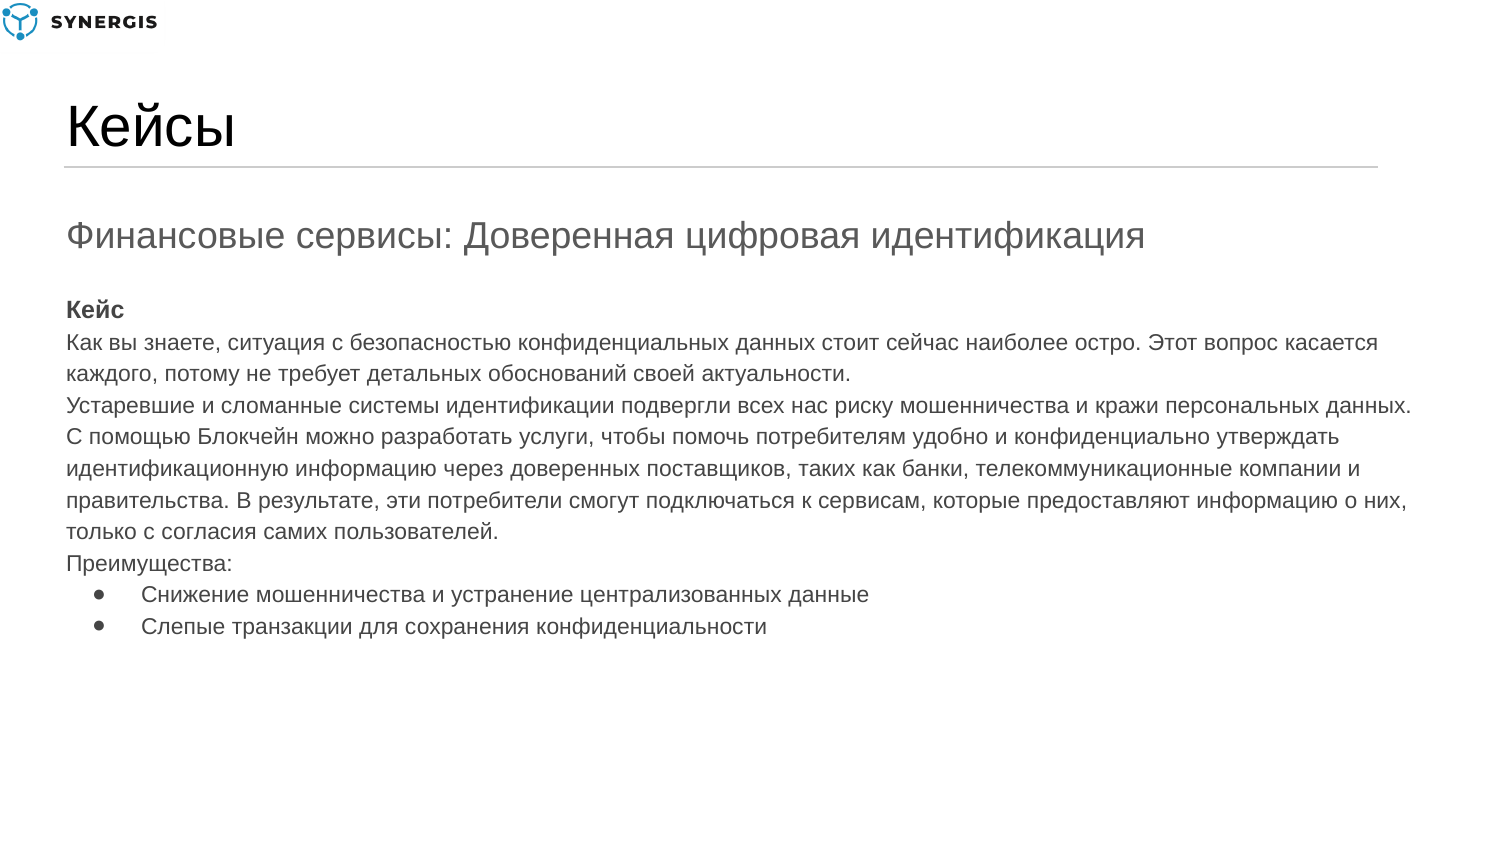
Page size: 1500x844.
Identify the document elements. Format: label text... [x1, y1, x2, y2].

picture [0, 0, 158, 43]
text_box Финансовые сервисы: Доверенная цифровая идентификация Кейс Как вы знаете, ситуация с безопасностью конфиденциальных данных стоит сейчас наиболее остро. Этот вопрос касается каждого, потому не требует детальных обоснований своей актуальности. Устаревшие и сломанные системы идентификации подвергли всех нас риску мошенничества и кражи персональных данных. С помощью Блокчейн можно разработать услуги, чтобы помочь потребителям удобно и конфиденциально утверждать идентификационную информацию через доверенных поставщиков, таких как банки, телекоммуникационные компании и правительства. В результате, эти потребители смогут подключаться к сервисам, которые предоставляют информацию о них, только с согласия самих пользователей. Преимущества: Снижение мошенничества и устранение централизованных данные Слепые транзакции для сохранения конфиденциальности [51, 188, 1449, 750]
text_box Кейсы [51, 72, 1449, 167]
